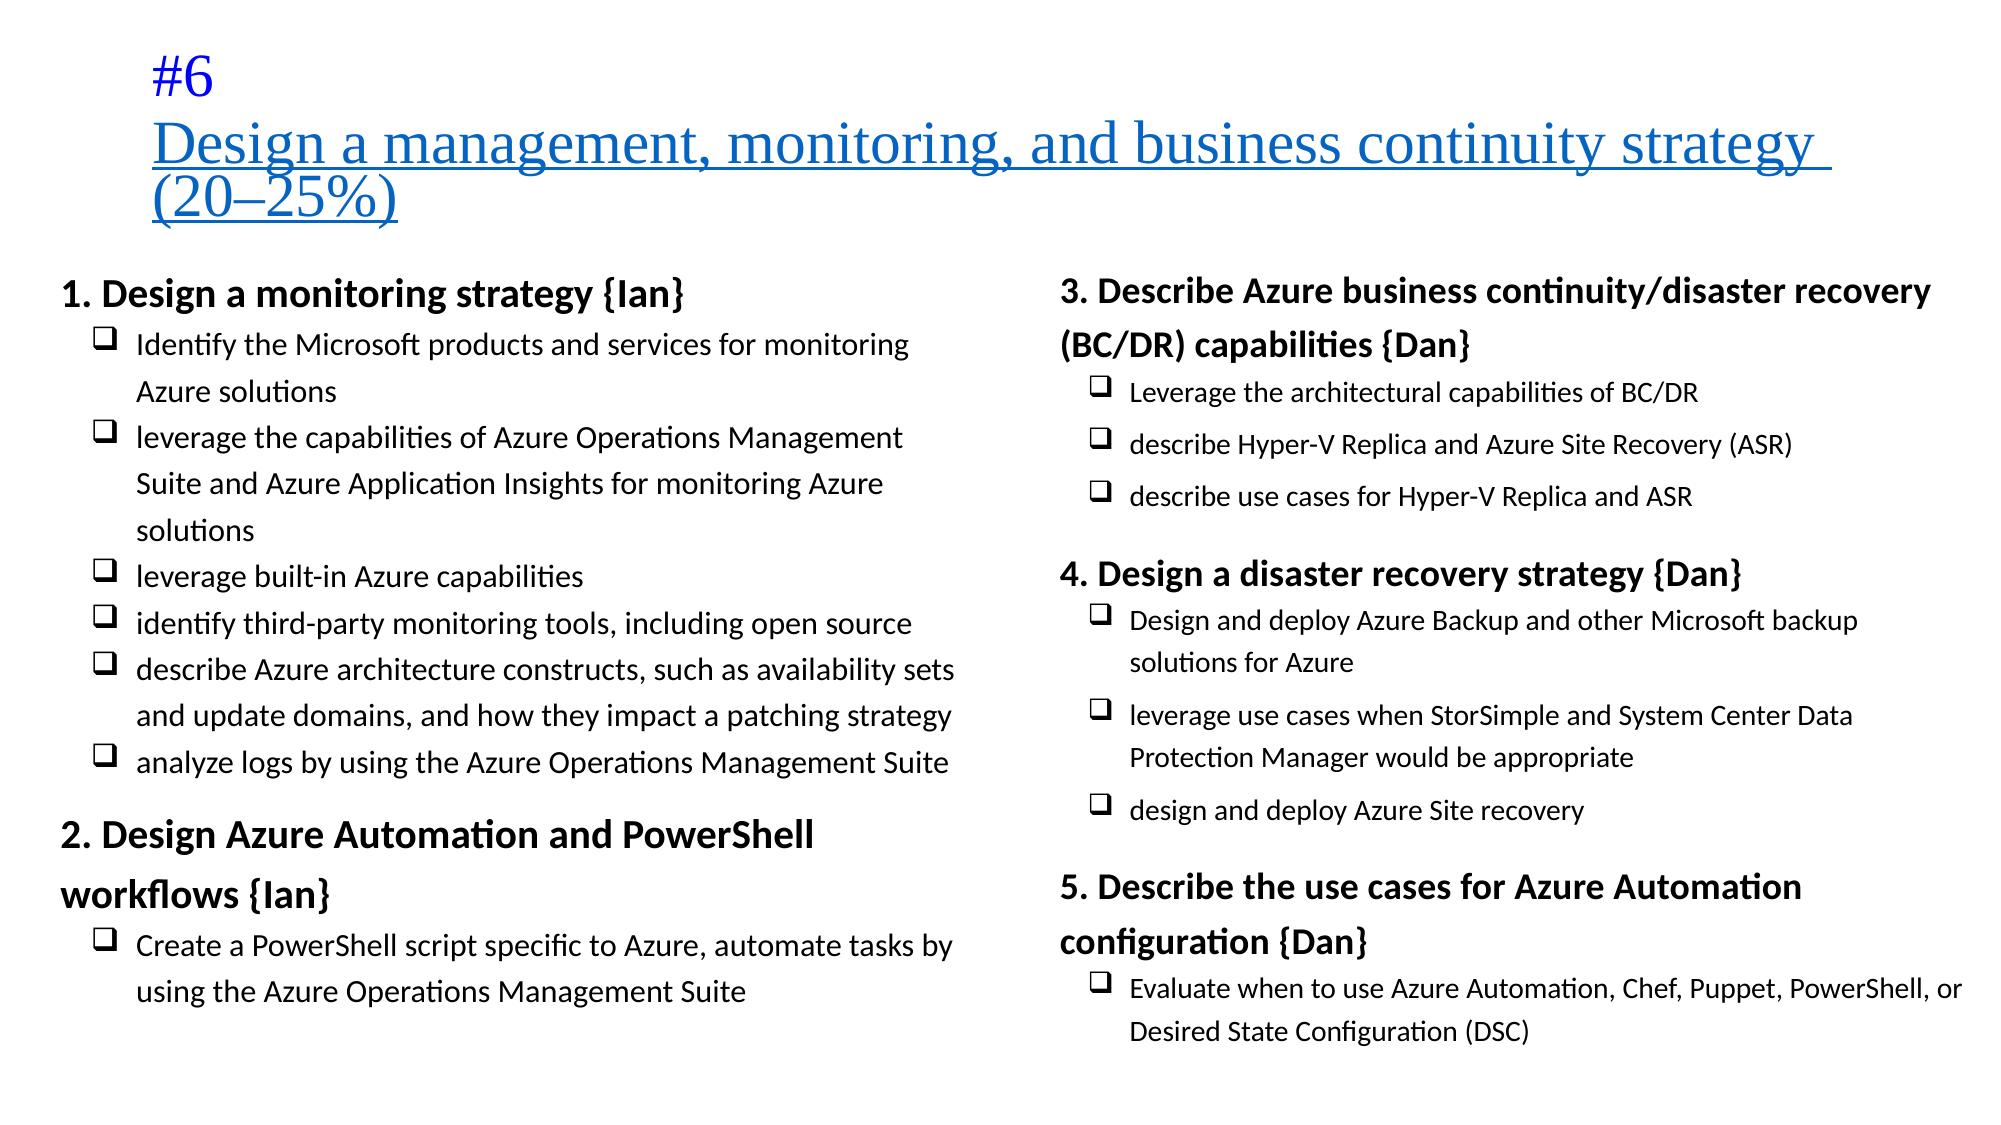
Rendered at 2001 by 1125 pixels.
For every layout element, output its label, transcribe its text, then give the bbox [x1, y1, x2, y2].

list 1. Design a monitoring strategy {Ian} Identify the Microsoft products and services for monitoring Azure solutions leverage the capabilities of Azure Operations Management Suite and Azure Application Insights for monitoring Azure solutions leverage built-in Azure capabilities identify third-party monitoring tools, including open source describe Azure architecture constructs, such as availability sets and update domains, and how they impact a patching strategy analyze logs by using the Azure Operations Management Suite 2. Design Azure Automation and PowerShell workflows {Ian} Create a PowerShell script specific to Azure, automate tasks by using the Azure Operations Management Suite [45, 248, 981, 1064]
list 3. Describe Azure business continuity/disaster recovery (BC/DR) capabilities {Dan} Leverage the architectural capabilities of BC/DR describe Hyper-V Replica and Azure Site Recovery (ASR) describe use cases for Hyper-V Replica and ASR 4. Design a disaster recovery strategy {Dan} Design and deploy Azure Backup and other Microsoft backup solutions for Azure leverage use cases when StorSimple and System Center Data Protection Manager would be appropriate design and deploy Azure Site recovery 5. Describe the use cases for Azure Automation configuration {Dan} Evaluate when to use Azure Automation, Chef, Puppet, PowerShell, or Desired State Configuration (DSC) [1044, 248, 1980, 1064]
title #6 Design a management, monitoring, and business continuity strategy (20–25%) [137, 36, 1863, 185]
